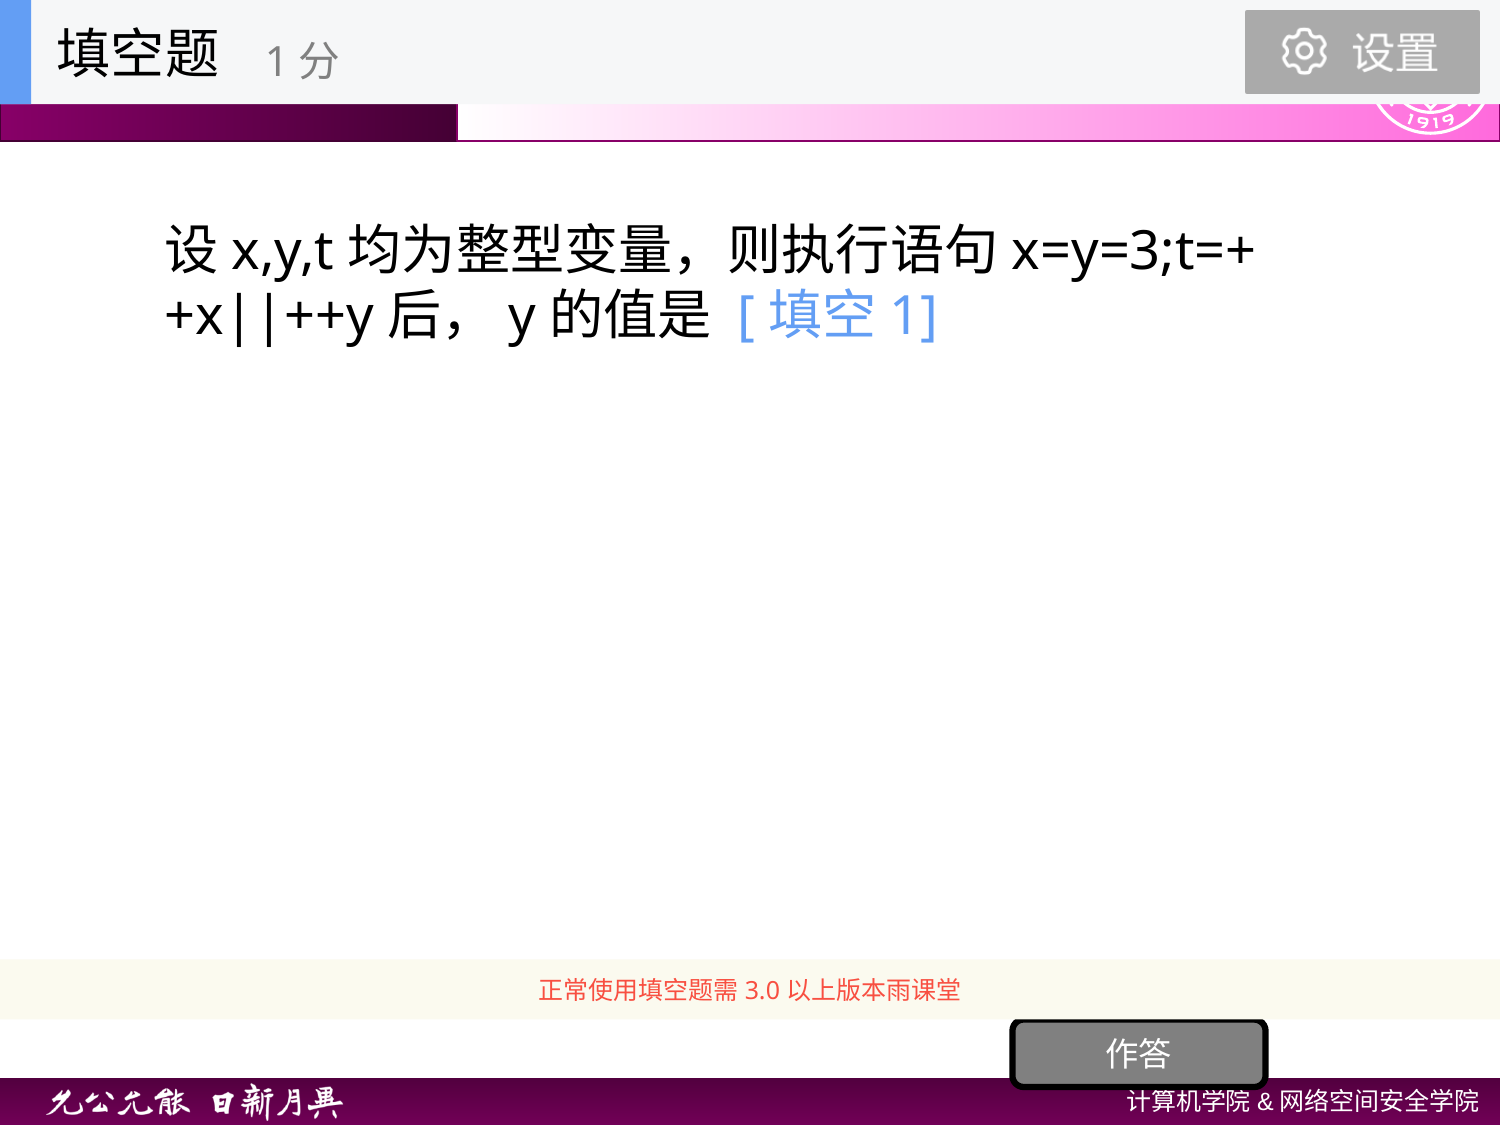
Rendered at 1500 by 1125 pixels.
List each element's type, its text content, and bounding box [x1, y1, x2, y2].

picture [35, 1081, 356, 1122]
text_box 作答 [1010, 1022, 1268, 1090]
text_box 设x,y,t均为整型变量，则执行语句x=y=3;t=++x||++y后，y的值是 [填空1] [149, 113, 1350, 456]
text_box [0, 0, 1500, 105]
picture [1245, 10, 1480, 94]
text_box 正常使用填空题需3.0以上版本雨课堂 [0, 957, 1500, 1022]
